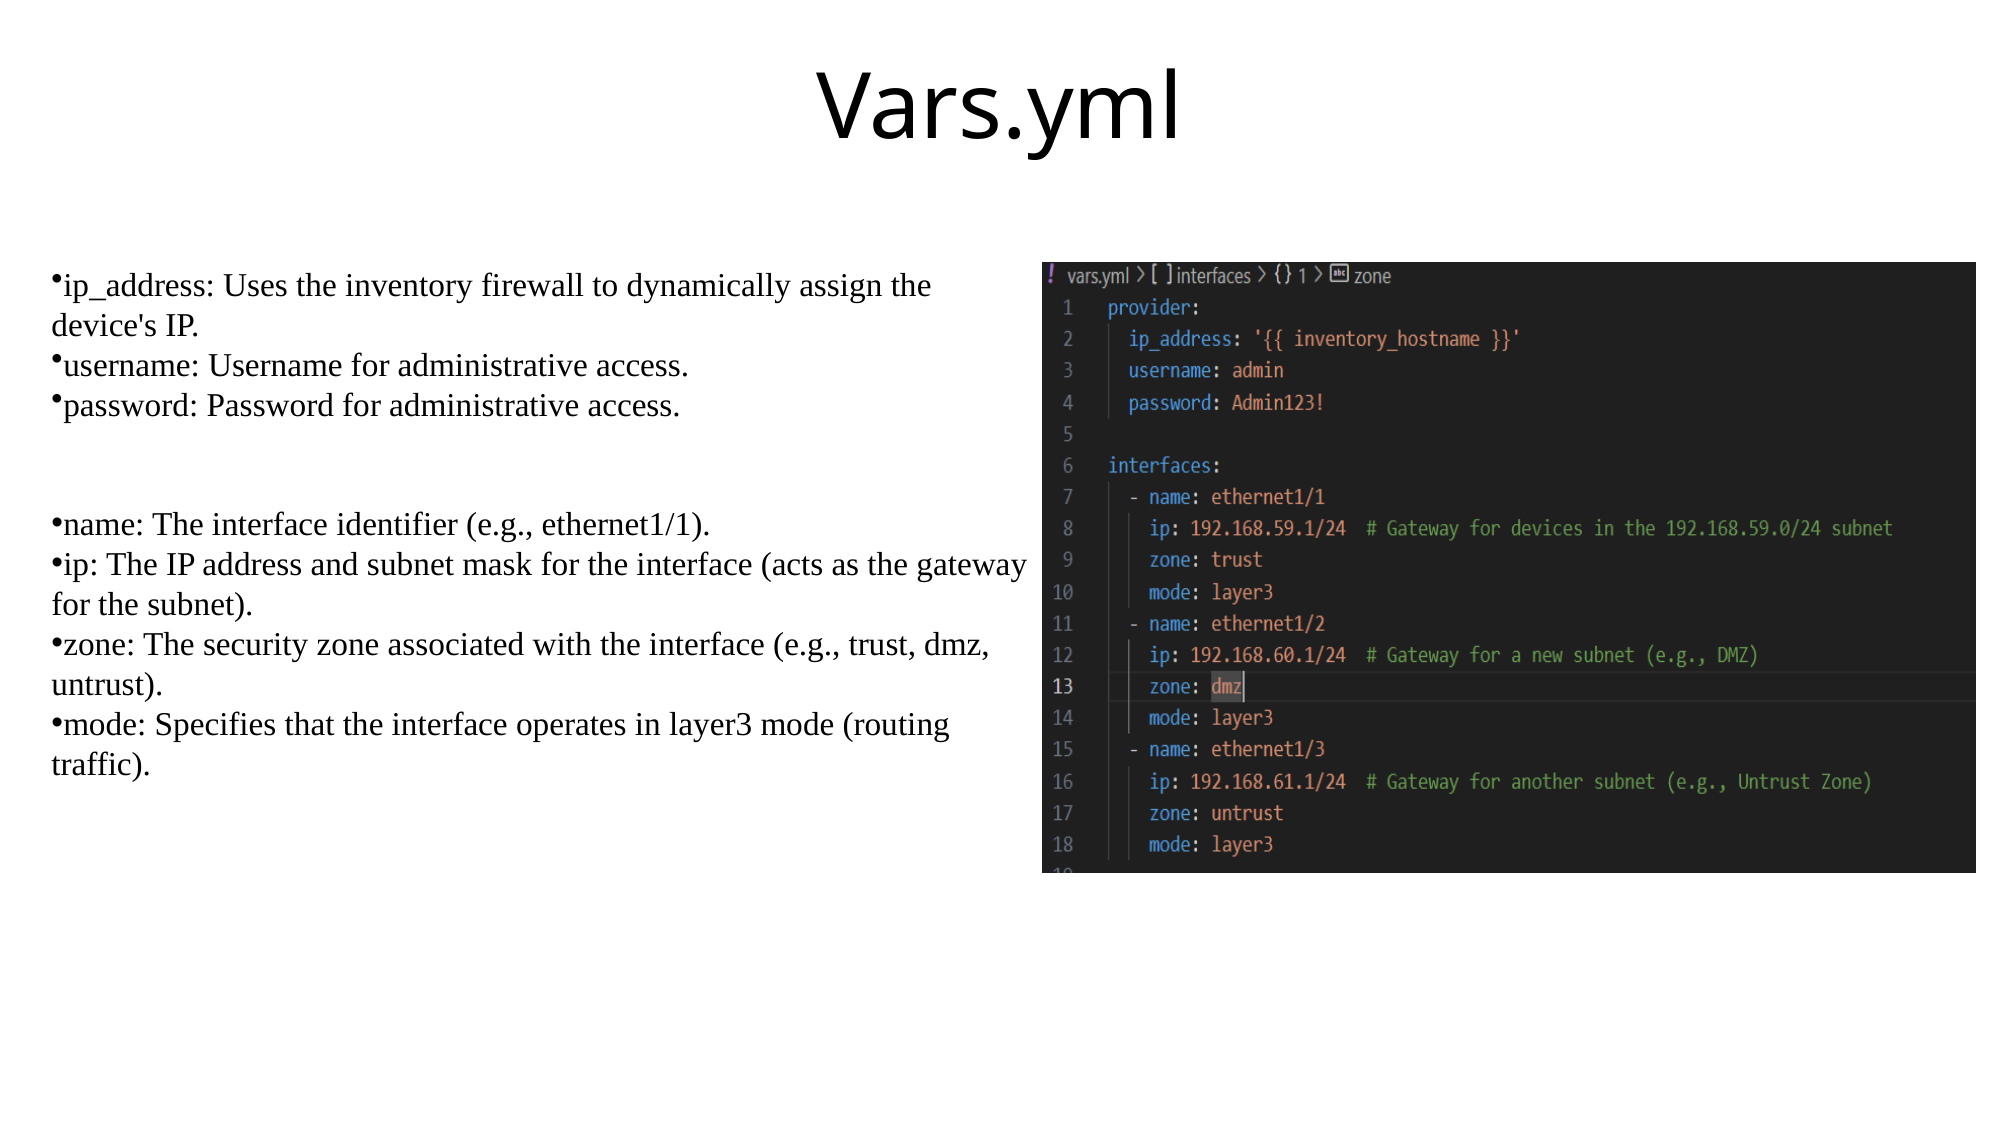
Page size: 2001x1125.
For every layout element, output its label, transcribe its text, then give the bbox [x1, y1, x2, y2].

picture [1042, 262, 1976, 873]
list ip_address: Uses the inventory firewall to dynamically assign the device's IP. username: Username for administrative access. password: Password for administrative access. name: The interface identifier (e.g., ethernet1/1). ip: The IP address and subnet mask for the interface (acts as the gateway for the subnet). zone: The security zone associated with the interface (e.g., trust, dmz, untrust). mode: Specifies that the interface operates in layer3 mode (routing traffic). [36, 236, 1053, 889]
title Vars.yml [137, 0, 1863, 218]
